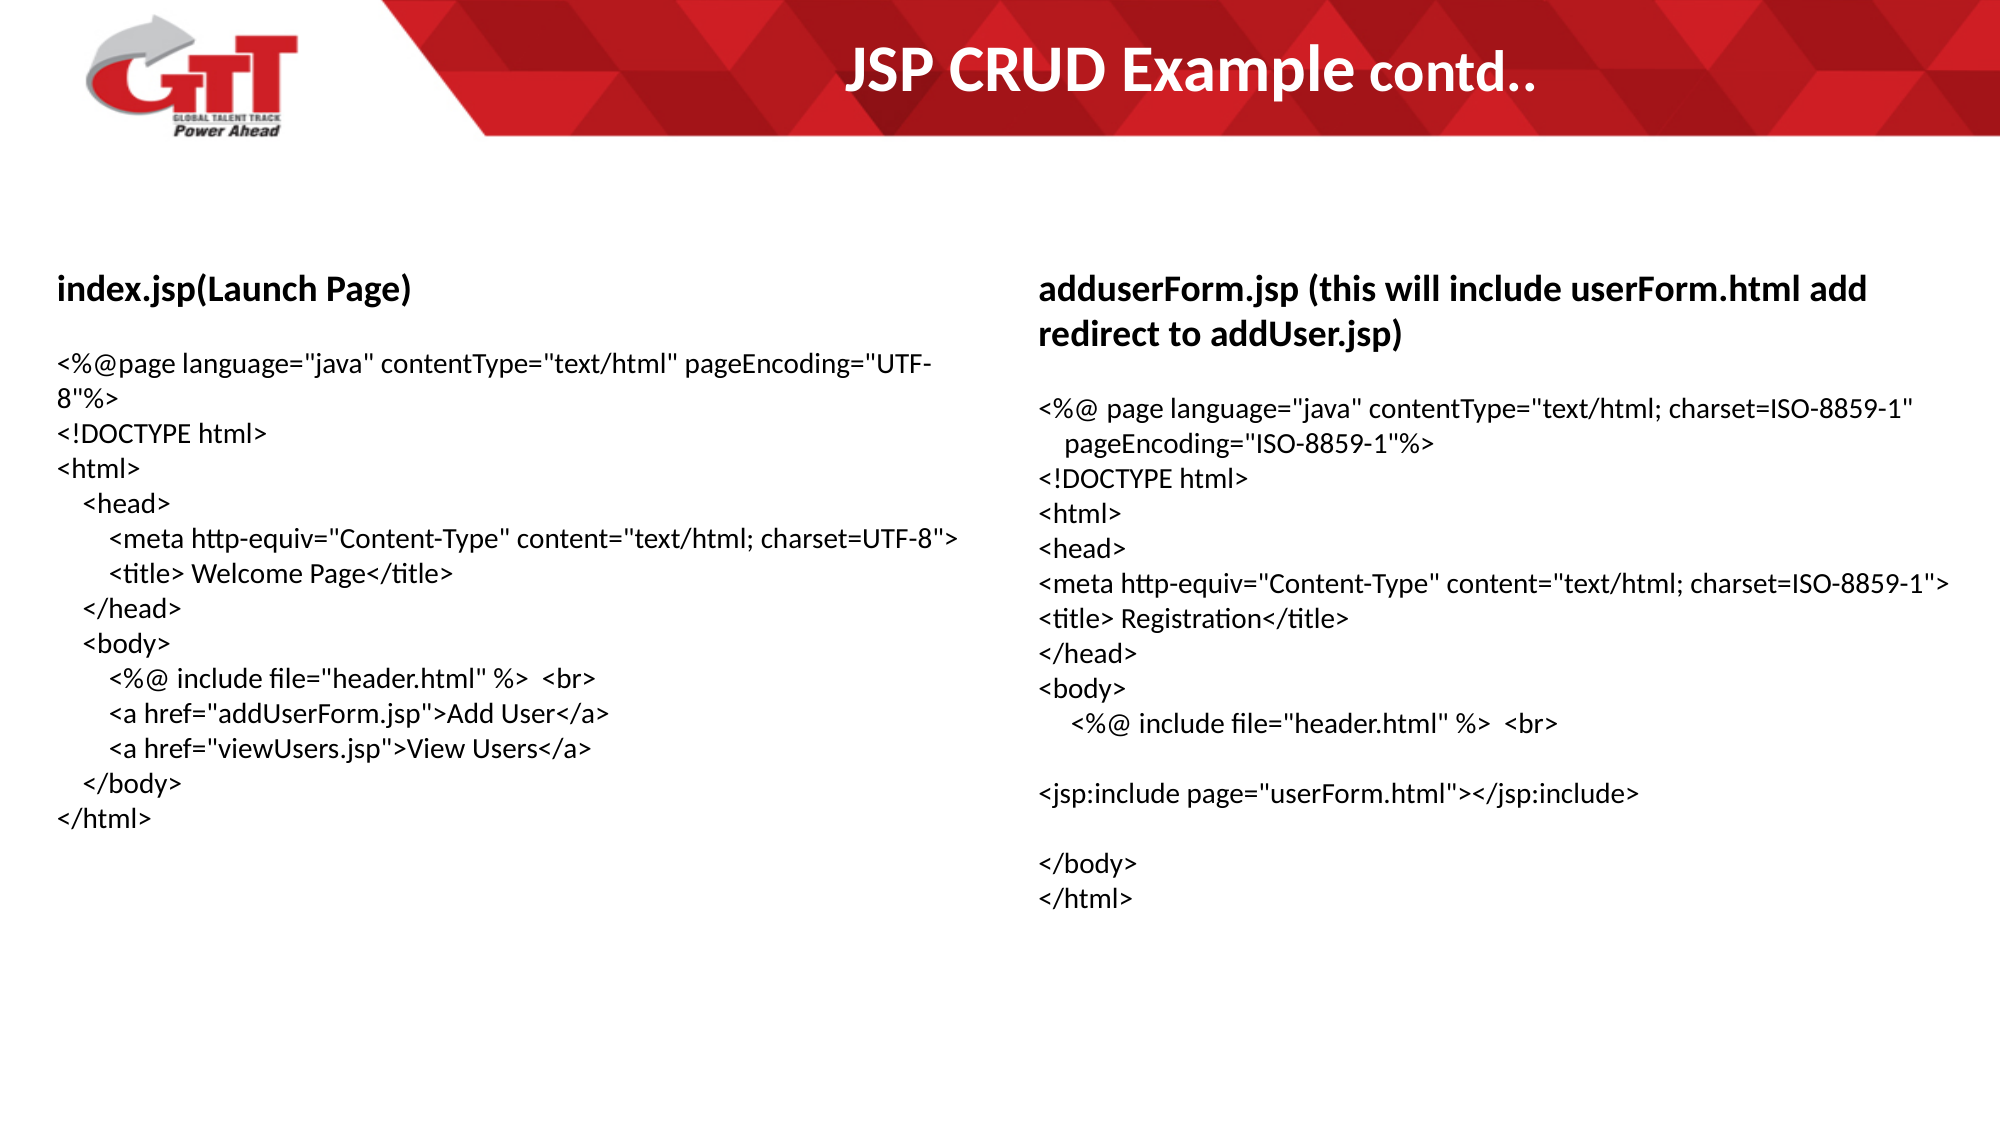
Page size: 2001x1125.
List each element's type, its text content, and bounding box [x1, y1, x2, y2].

title JSP CRUD Example contd.. [433, 12, 1950, 118]
picture [0, 0, 2000, 1125]
text_box adduserForm.jsp (this will include userForm.html add redirect to addUser.jsp) <%@ page language="java" contentType="text/html; charset=ISO-8859-1" pageEncoding="ISO-8859-1"%> <!DOCTYPE html> <html> <head> <meta http-equiv="Content-Type" content="text/html; charset=ISO-8859-1"> <title> Registration</title> </head> <body> <%@ include file="header.html" %> <br> <jsp:include page="userForm.html"></jsp:include> </body> </html> [1023, 257, 1982, 922]
text_box index.jsp(Launch Page) <%@page language="java" contentType="text/html" pageEncoding="UTF-8"%> <!DOCTYPE html> <html> <head> <meta http-equiv="Content-Type" content="text/html; charset=UTF-8"> <title> Welcome Page</title> </head> <body> <%@ include file="header.html" %> <br> <a href="addUserForm.jsp">Add User</a> <a href="viewUsers.jsp">View Users</a> </body> </html> [42, 257, 1000, 842]
